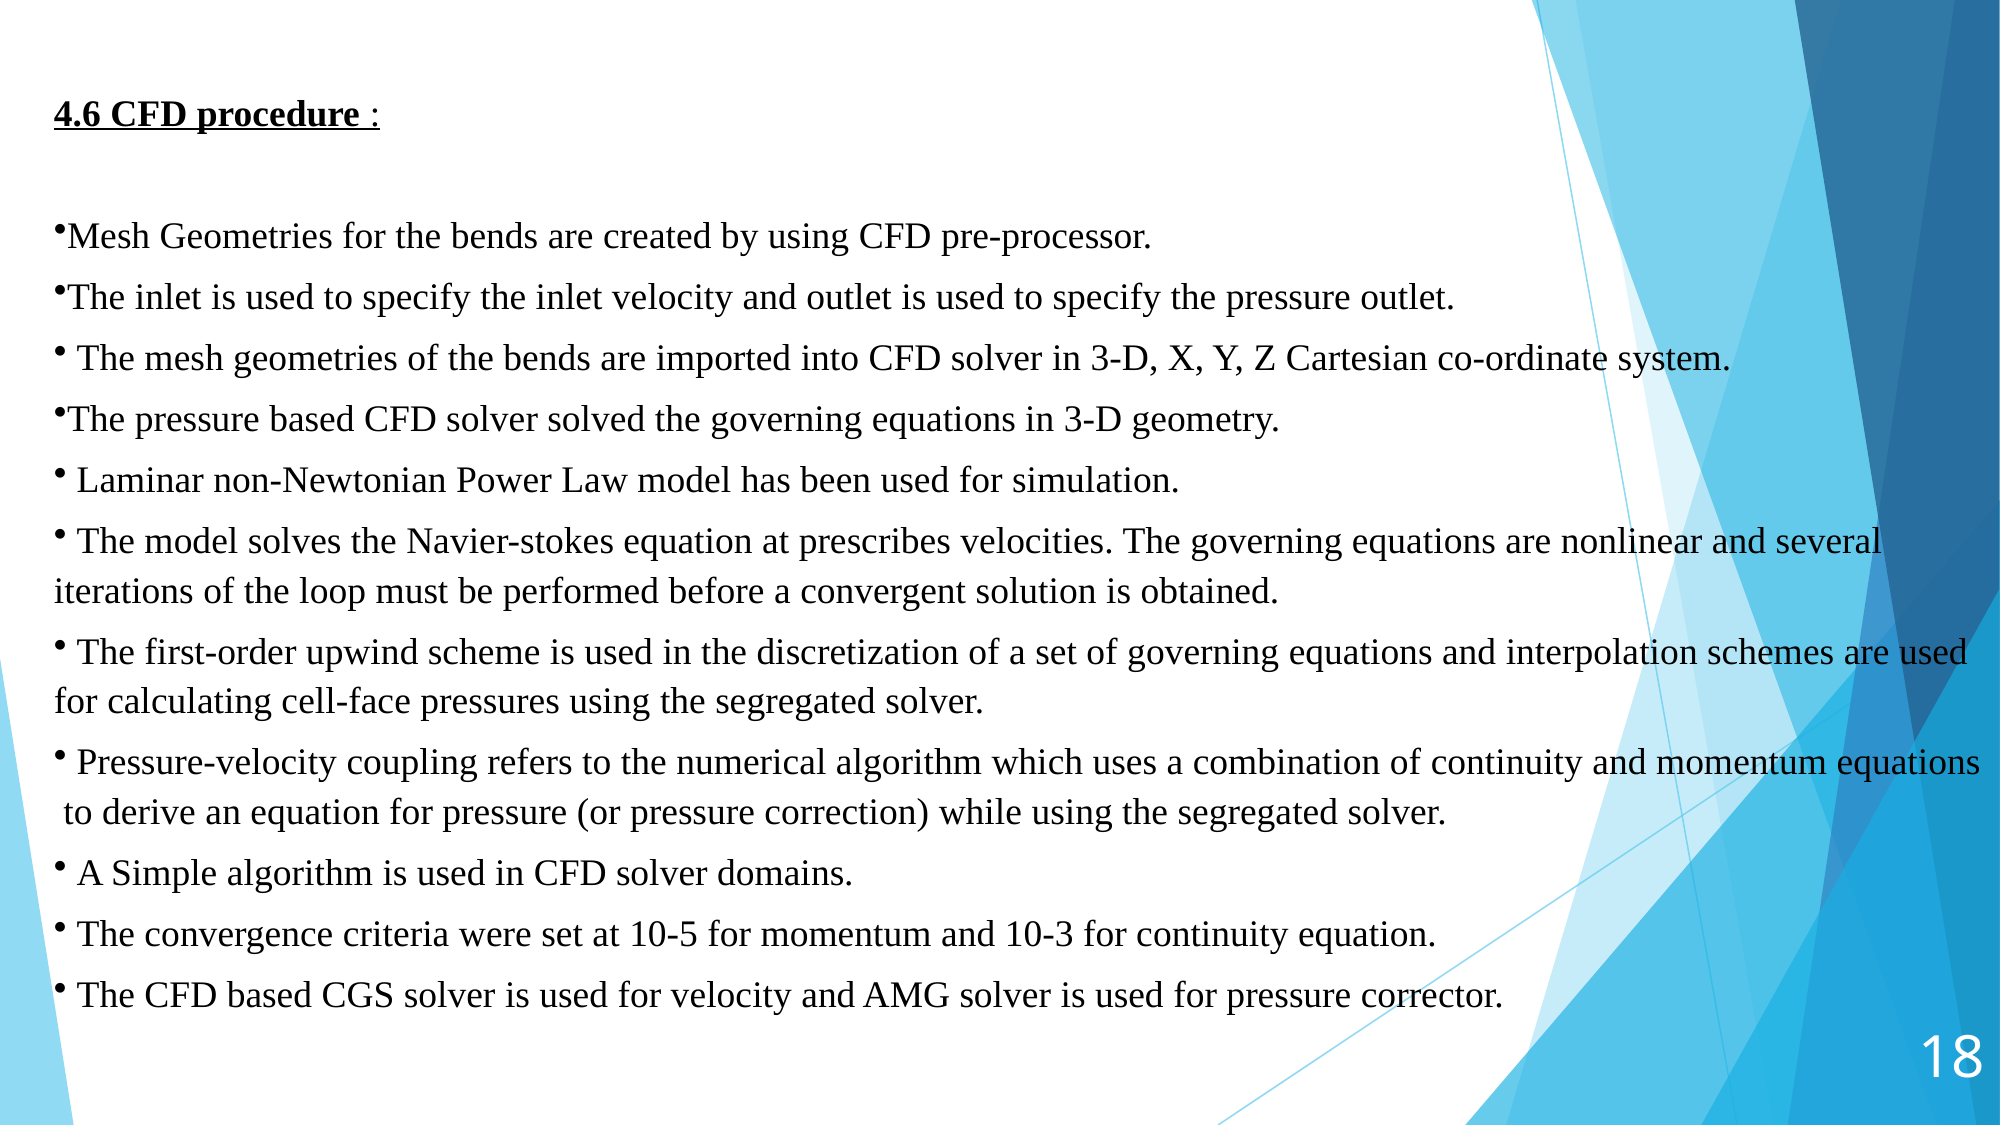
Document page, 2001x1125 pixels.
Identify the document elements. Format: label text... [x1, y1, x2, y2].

text_box 4.6 CFD procedure : Mesh Geometries for the bends are created by using CFD pre-processor. The inlet is used to specify the inlet velocity and outlet is used to specify the pressure outlet. The mesh geometries of the bends are imported into CFD solver in 3-D, X, Y, Z Cartesian co-ordinate system. The pressure based CFD solver solved the governing equations in 3-D geometry. Laminar non-Newtonian Power Law model has been used for simulation. The model solves the Navier-stokes equation at prescribes velocities. The governing equations are nonlinear and several iterations of the loop must be performed before a convergent solution is obtained. The first-order upwind scheme is used in the discretization of a set of governing equations and interpolation schemes are used for calculating cell-face pressures using the segregated solver. Pressure-velocity coupling refers to the numerical algorithm which uses a combination of continuity and momentum equations to derive an equation for pressure (or pressure correction) while using the segregated solver. A Simple algorithm is used in CFD solver domains. The convergence criteria were set at 10-5 for momentum and 10-3 for continuity equation. The CFD based CGS solver is used for velocity and AMG solver is used for pressure corrector. [39, 20, 2000, 1107]
